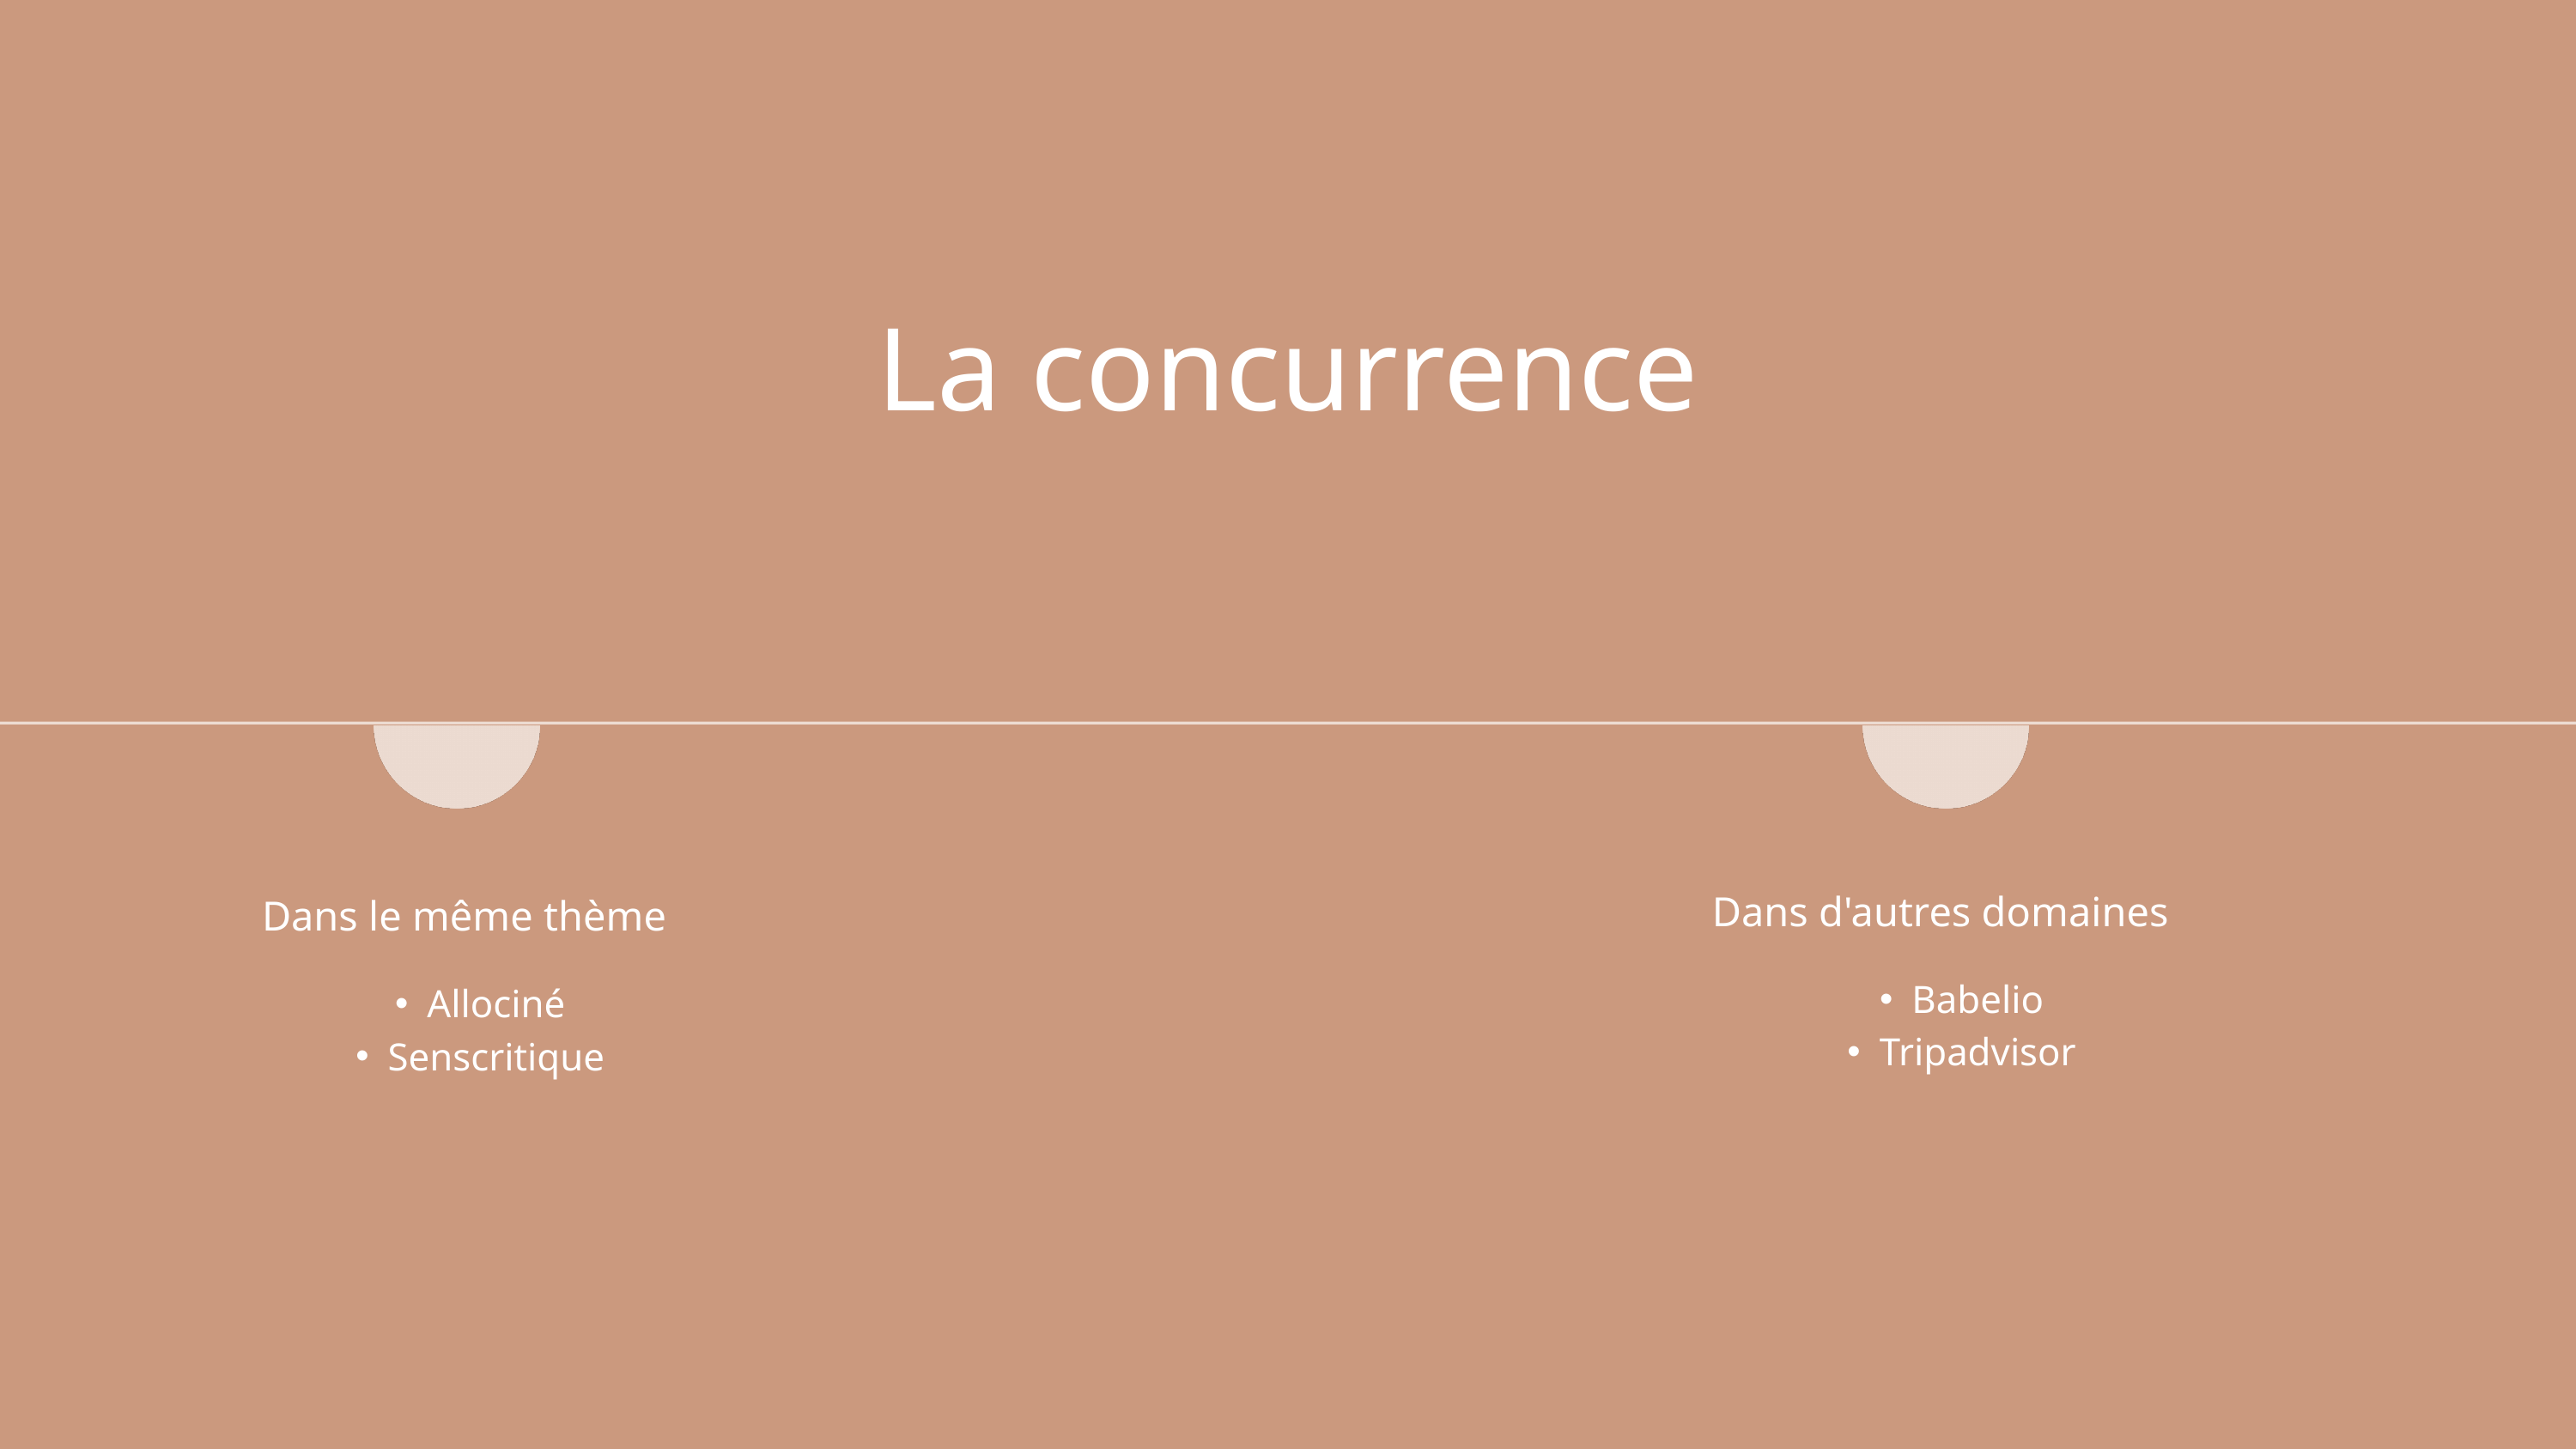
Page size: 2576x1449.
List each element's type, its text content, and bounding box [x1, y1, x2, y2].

text_box Dans d'autres domaines [1626, 878, 2266, 935]
picture [374, 725, 540, 809]
text_box Dans le même thème [144, 882, 784, 939]
text_box Allociné Senscritique [144, 973, 784, 1078]
text_box Babelio Tripadvisor [1626, 968, 2266, 1074]
picture [1862, 725, 2029, 809]
text_box La concurrence [362, 273, 2214, 434]
